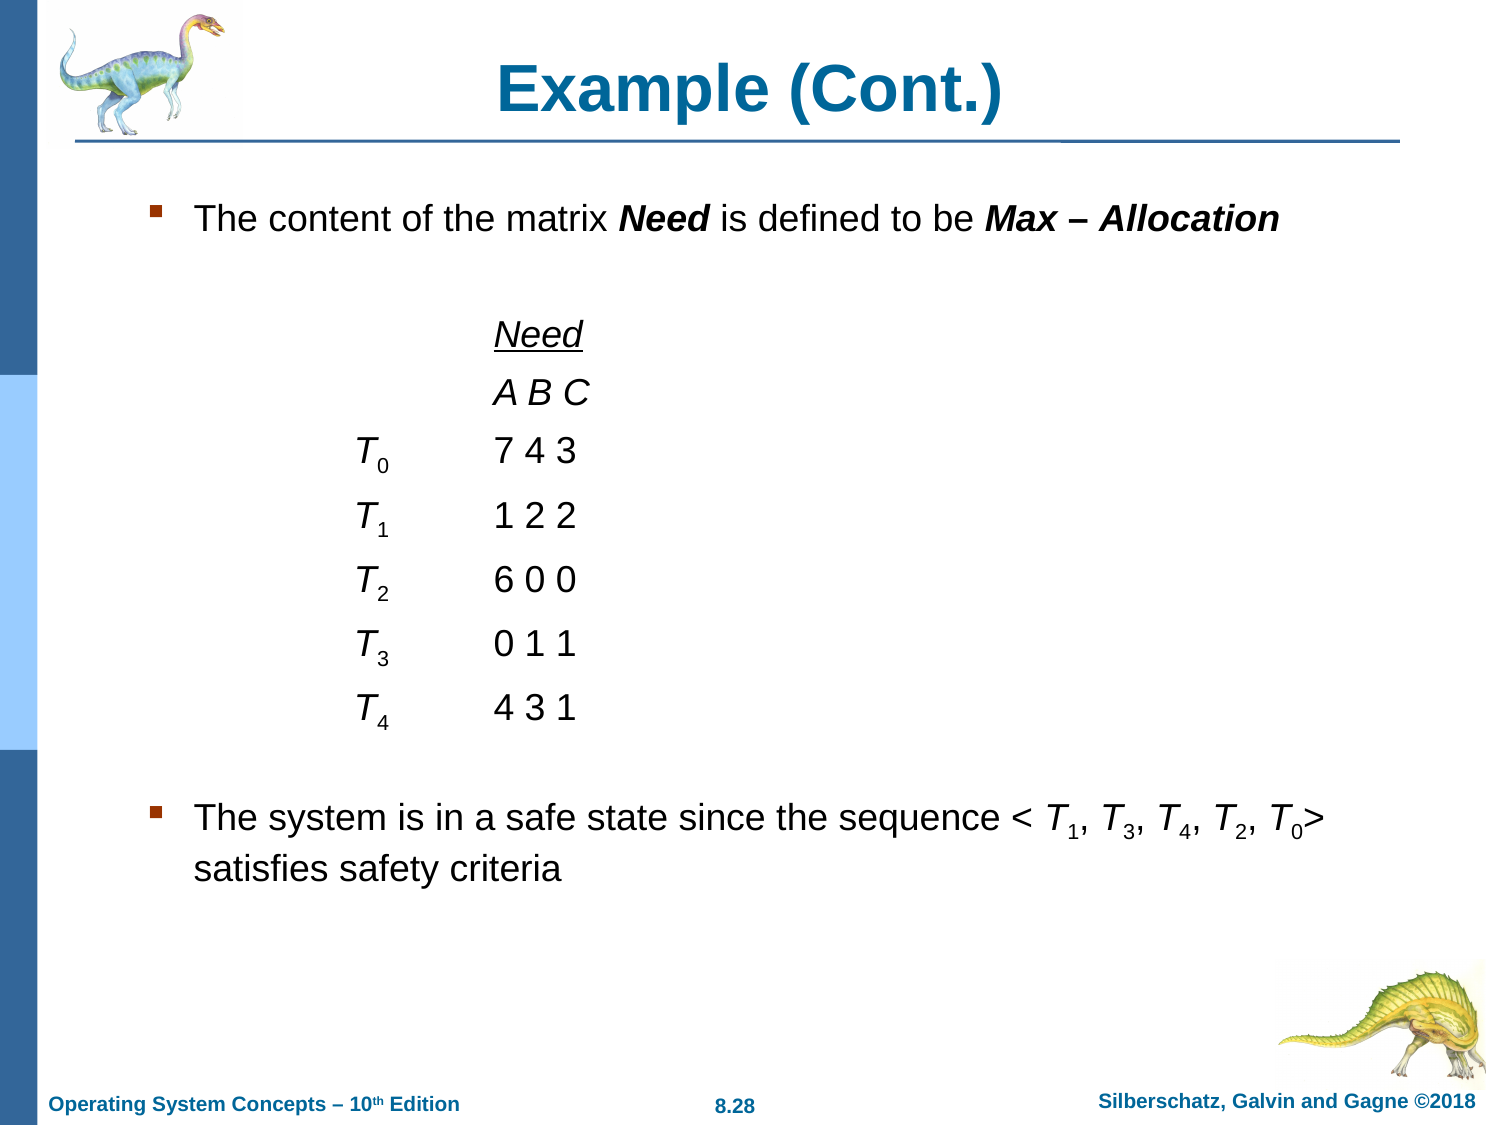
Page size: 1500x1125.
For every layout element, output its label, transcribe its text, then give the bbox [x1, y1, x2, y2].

picture [1275, 959, 1486, 1090]
list The content of the matrix Need is defined to be Max – Allocation Need A B C T0 7 4 3 T1 1 2 2 T2 6 0 0 T3 0 1 1 T4 4 3 1 The system is in a safe state since the sequence < T1, T3, T4, T2, T0> satisfies safety criteria [131, 186, 1420, 948]
title Example (Cont.) [75, 38, 1425, 133]
picture [46, 0, 243, 149]
